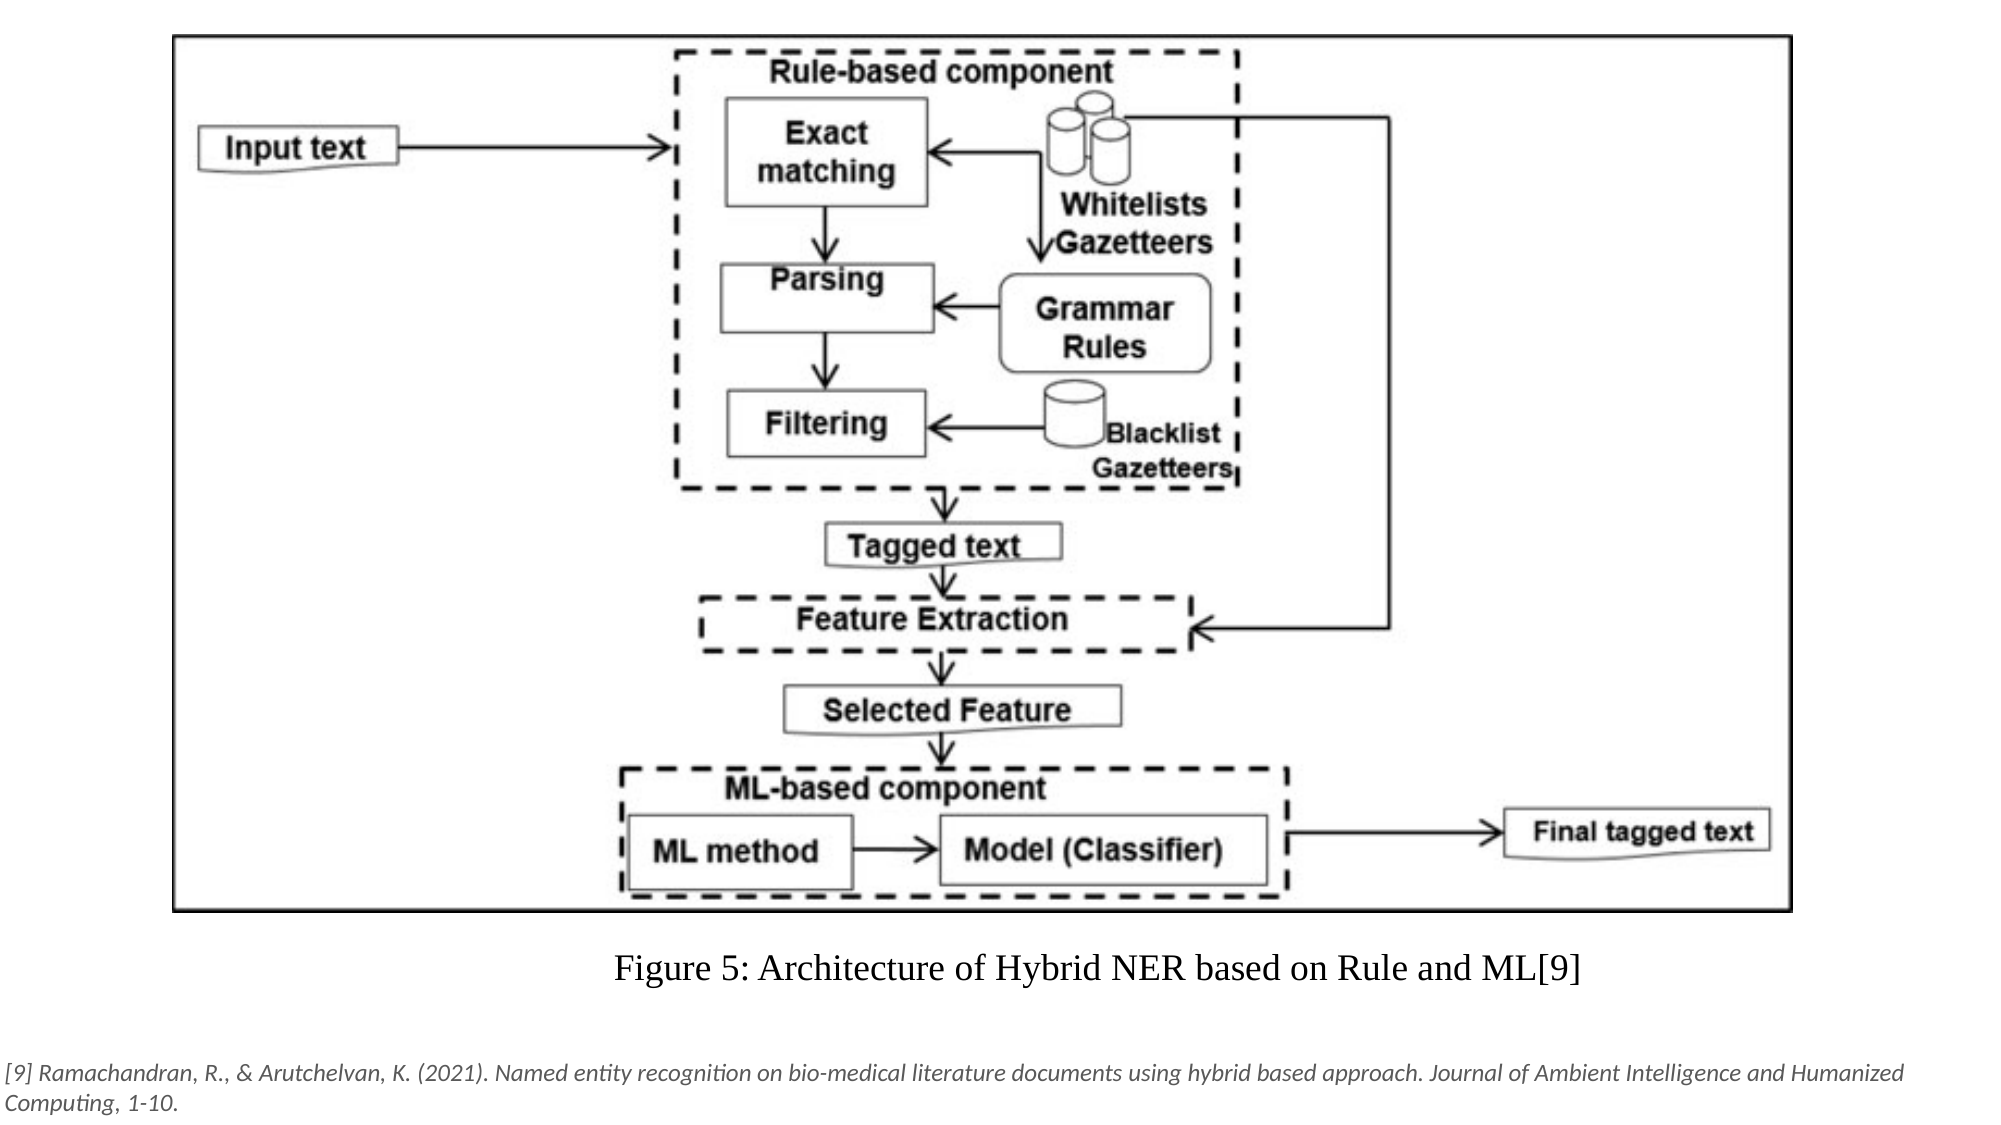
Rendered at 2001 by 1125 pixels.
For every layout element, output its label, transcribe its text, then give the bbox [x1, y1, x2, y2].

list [172, 34, 1793, 913]
text_box Figure 5: Architecture of Hybrid NER based on Rule and ML[9] [598, 935, 1599, 996]
text_box [9] Ramachandran, R., & Arutchelvan, K. (2021). Named entity recognition on bio-medical literature documents using hybrid based approach. Journal of Ambient Intelligence and Humanized Computing, 1-10. [0, 1049, 2000, 1124]
